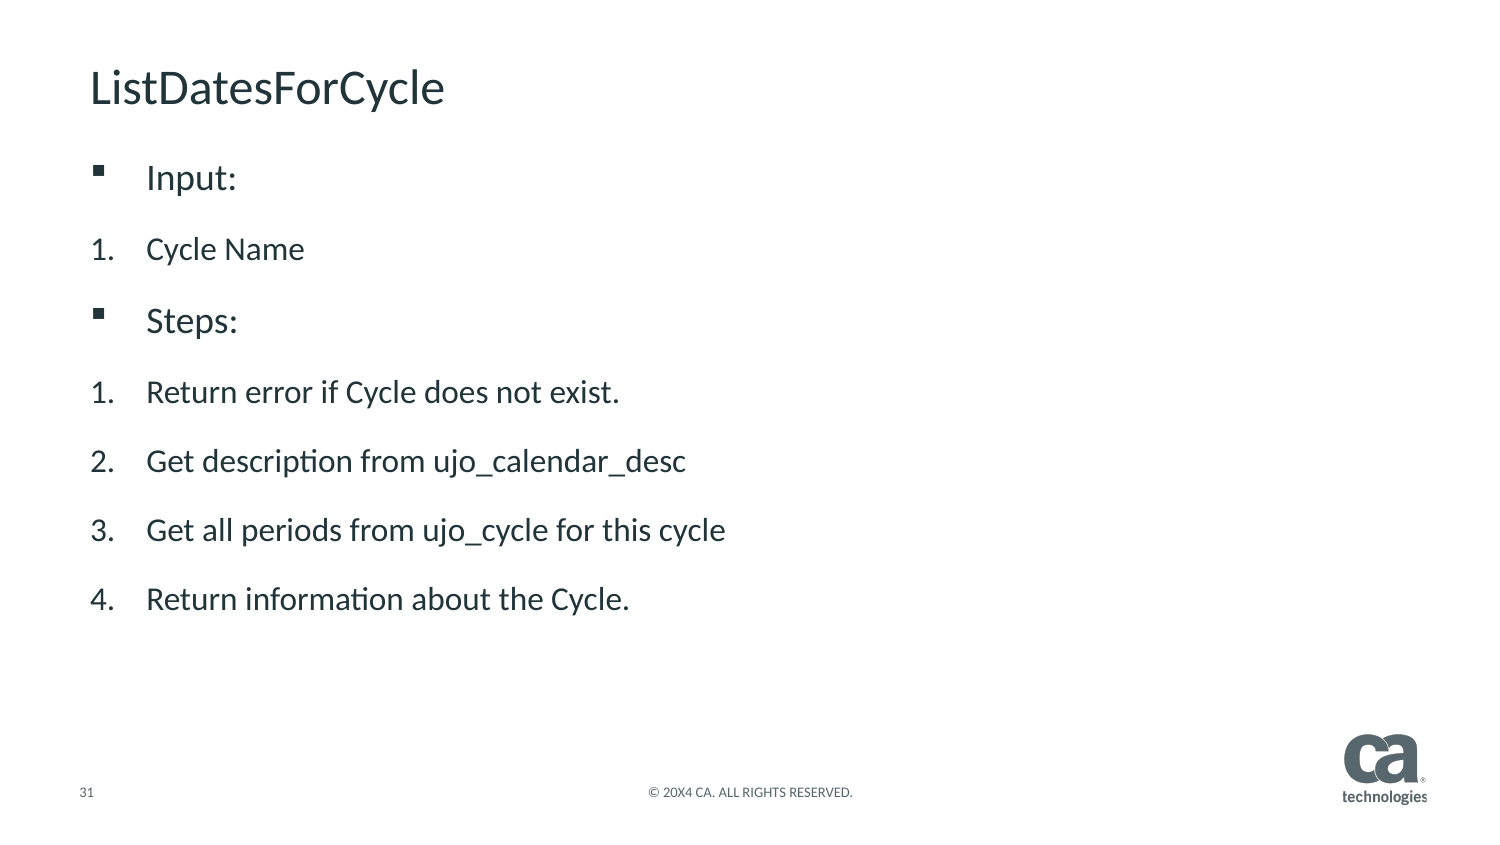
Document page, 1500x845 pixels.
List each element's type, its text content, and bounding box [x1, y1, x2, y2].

title ListDatesForCycle [75, 53, 1425, 121]
list Input: Cycle Name Steps: Return error if Cycle does not exist. Get description from ujo_calendar_desc Get all periods from ujo_cycle for this cycle Return information about the Cycle. [75, 145, 1416, 763]
